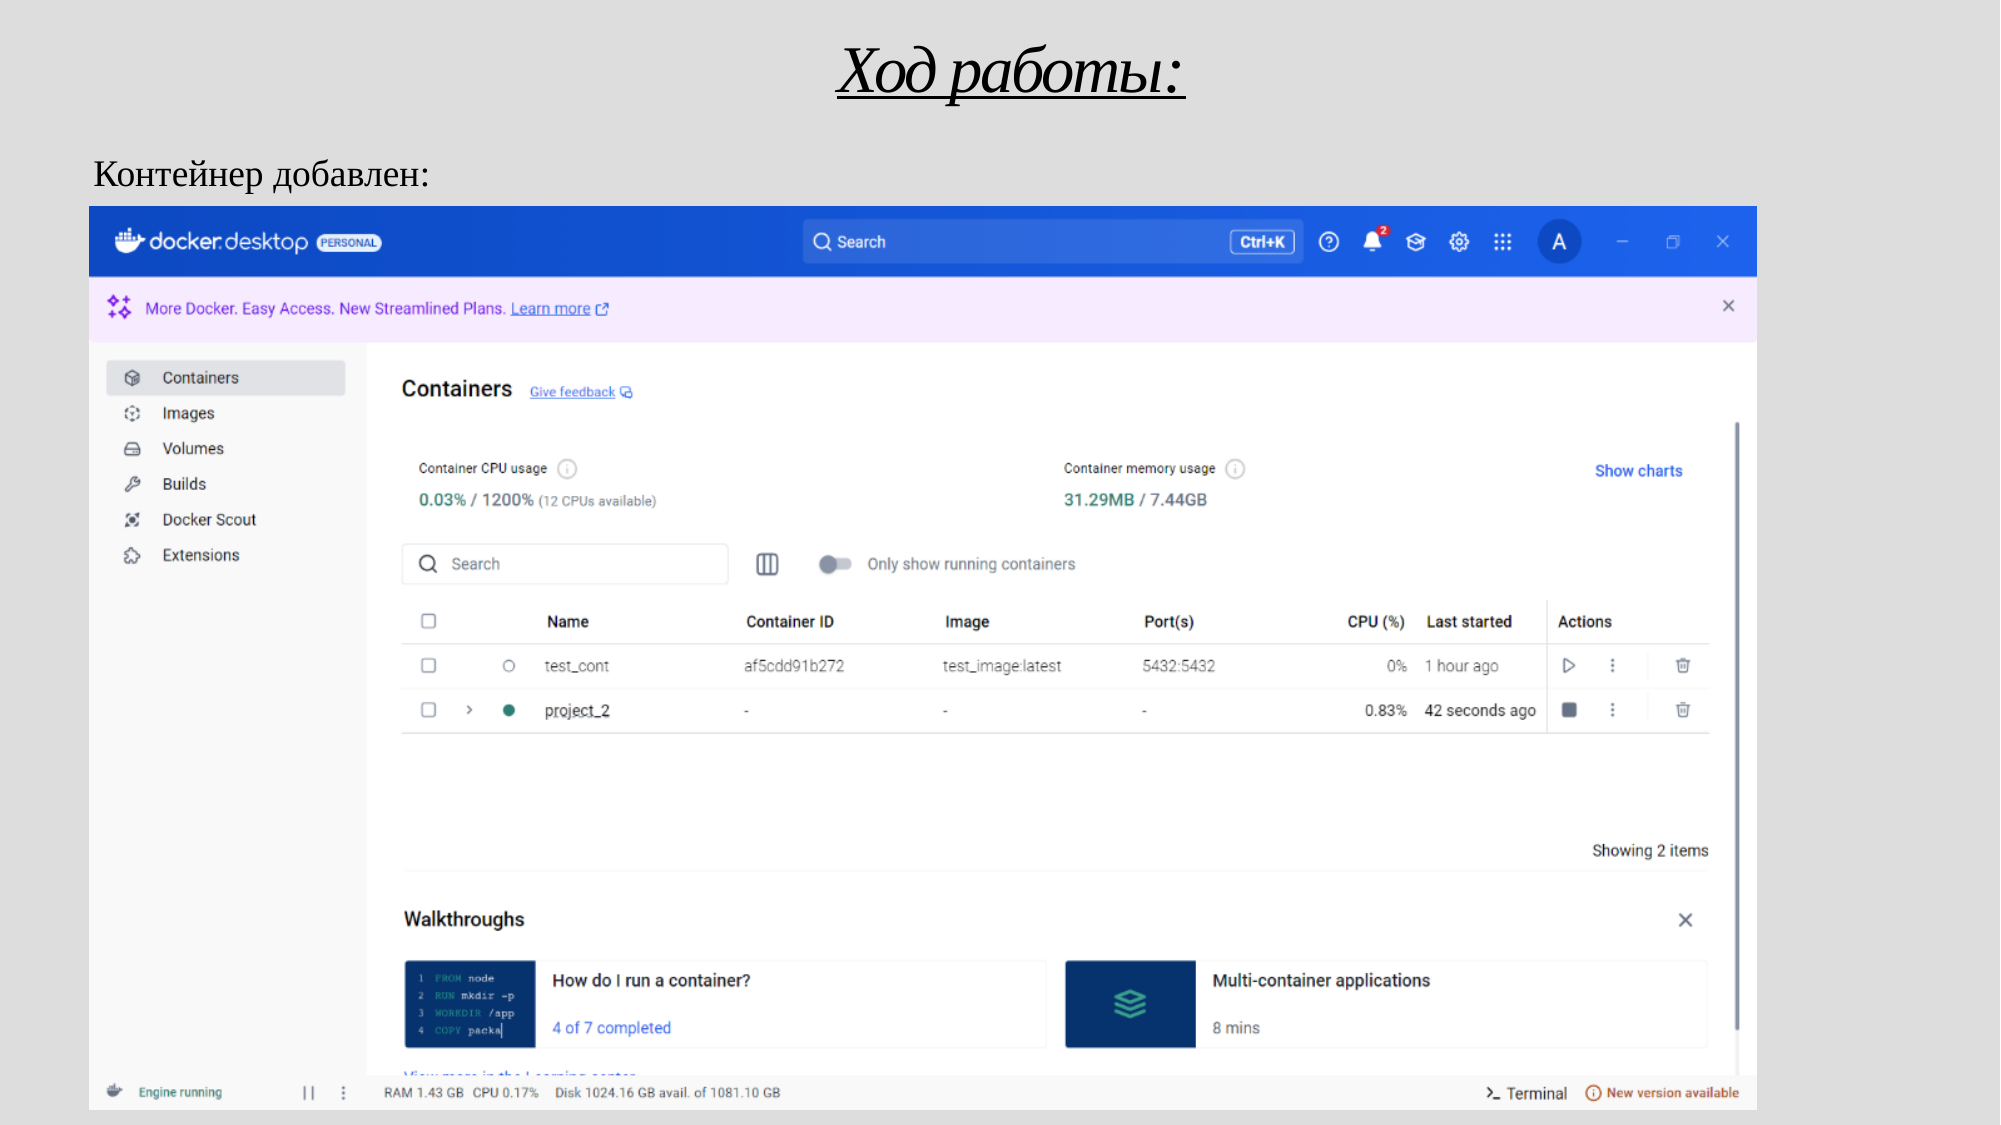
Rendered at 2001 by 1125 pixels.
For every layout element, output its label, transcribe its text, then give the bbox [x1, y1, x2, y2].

subtitle Контейнер добавлен: [68, 146, 1955, 1076]
title Ход работы: [68, 28, 1955, 113]
picture [88, 205, 1757, 1111]
